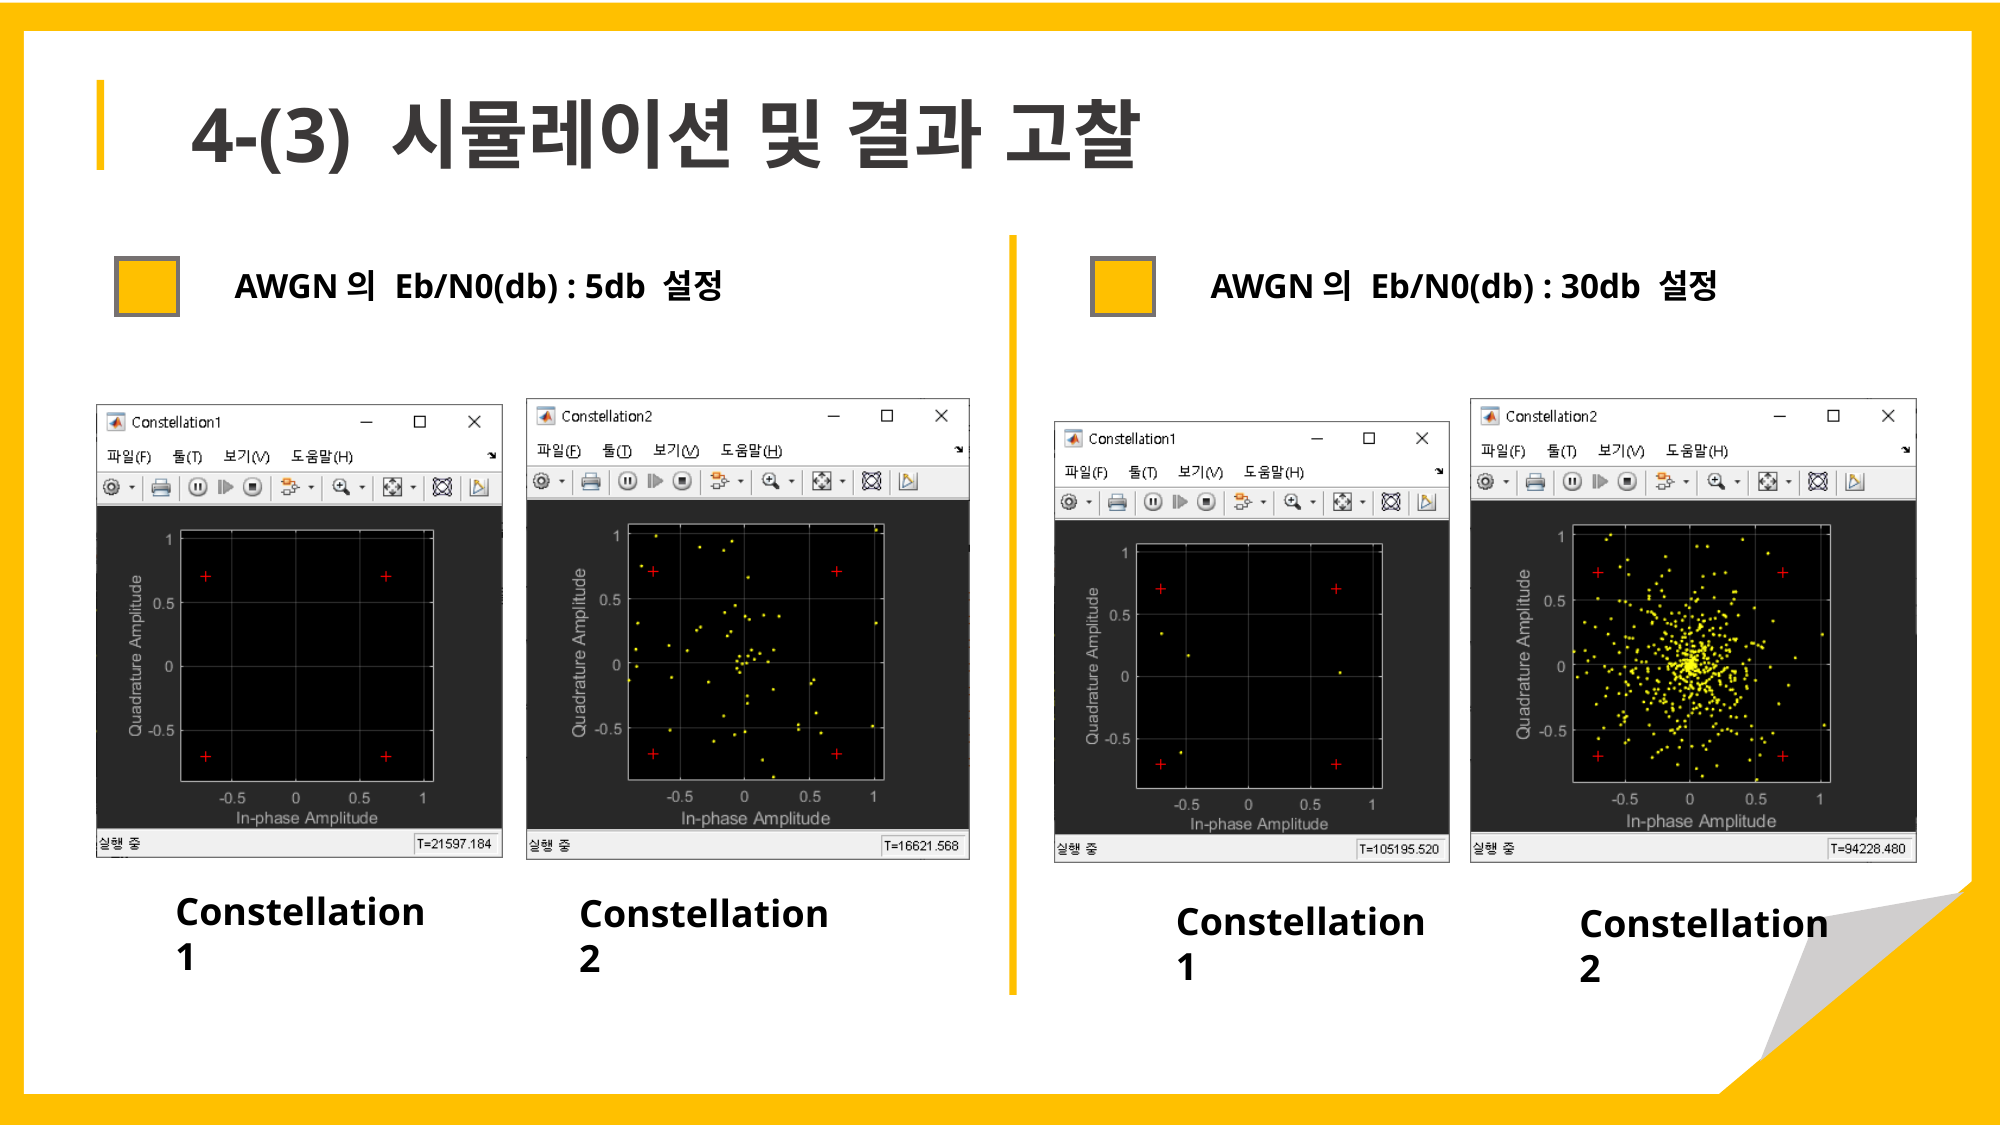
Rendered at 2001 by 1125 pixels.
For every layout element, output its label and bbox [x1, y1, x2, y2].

text_box [1718, 875, 1979, 1094]
picture [1054, 421, 1450, 863]
picture [96, 404, 503, 858]
picture [1470, 398, 1918, 863]
text_box [0, 2, 2000, 1125]
picture [526, 398, 970, 860]
